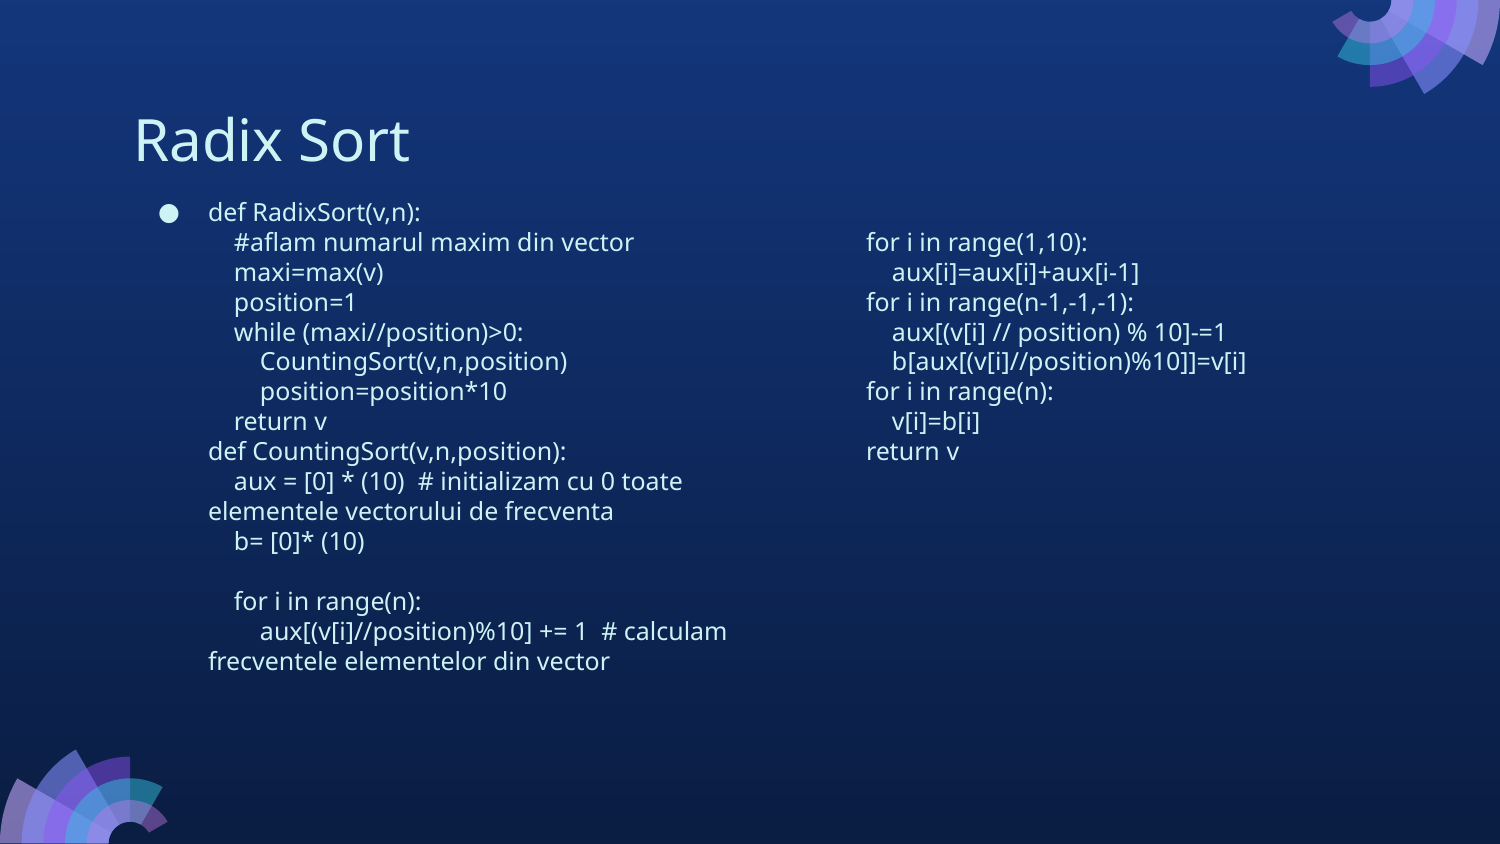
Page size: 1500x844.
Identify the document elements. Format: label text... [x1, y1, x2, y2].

title Radix Sort [118, 88, 1382, 181]
list def RadixSort(v,n): #aflam numarul maxim din vector maxi=max(v) position=1 while (maxi//position)>0: CountingSort(v,n,position) position=position*10 return v def CountingSort(v,n,position): aux = [0] * (10) # initializam cu 0 toate elementele vectorului de frecventa b= [0]* (10) for i in range(n): aux[(v[i]//position)%10] += 1 # calculam frecventele elementelor din vector for i in range(1,10): aux[i]=aux[i]+aux[i-1] for i in range(n-1,-1,-1): aux[(v[i] // position) % 10]-=1 b[aux[(v[i]//position)%10]]=v[i] for i in range(n): v[i]=b[i] return v [118, 181, 1413, 697]
